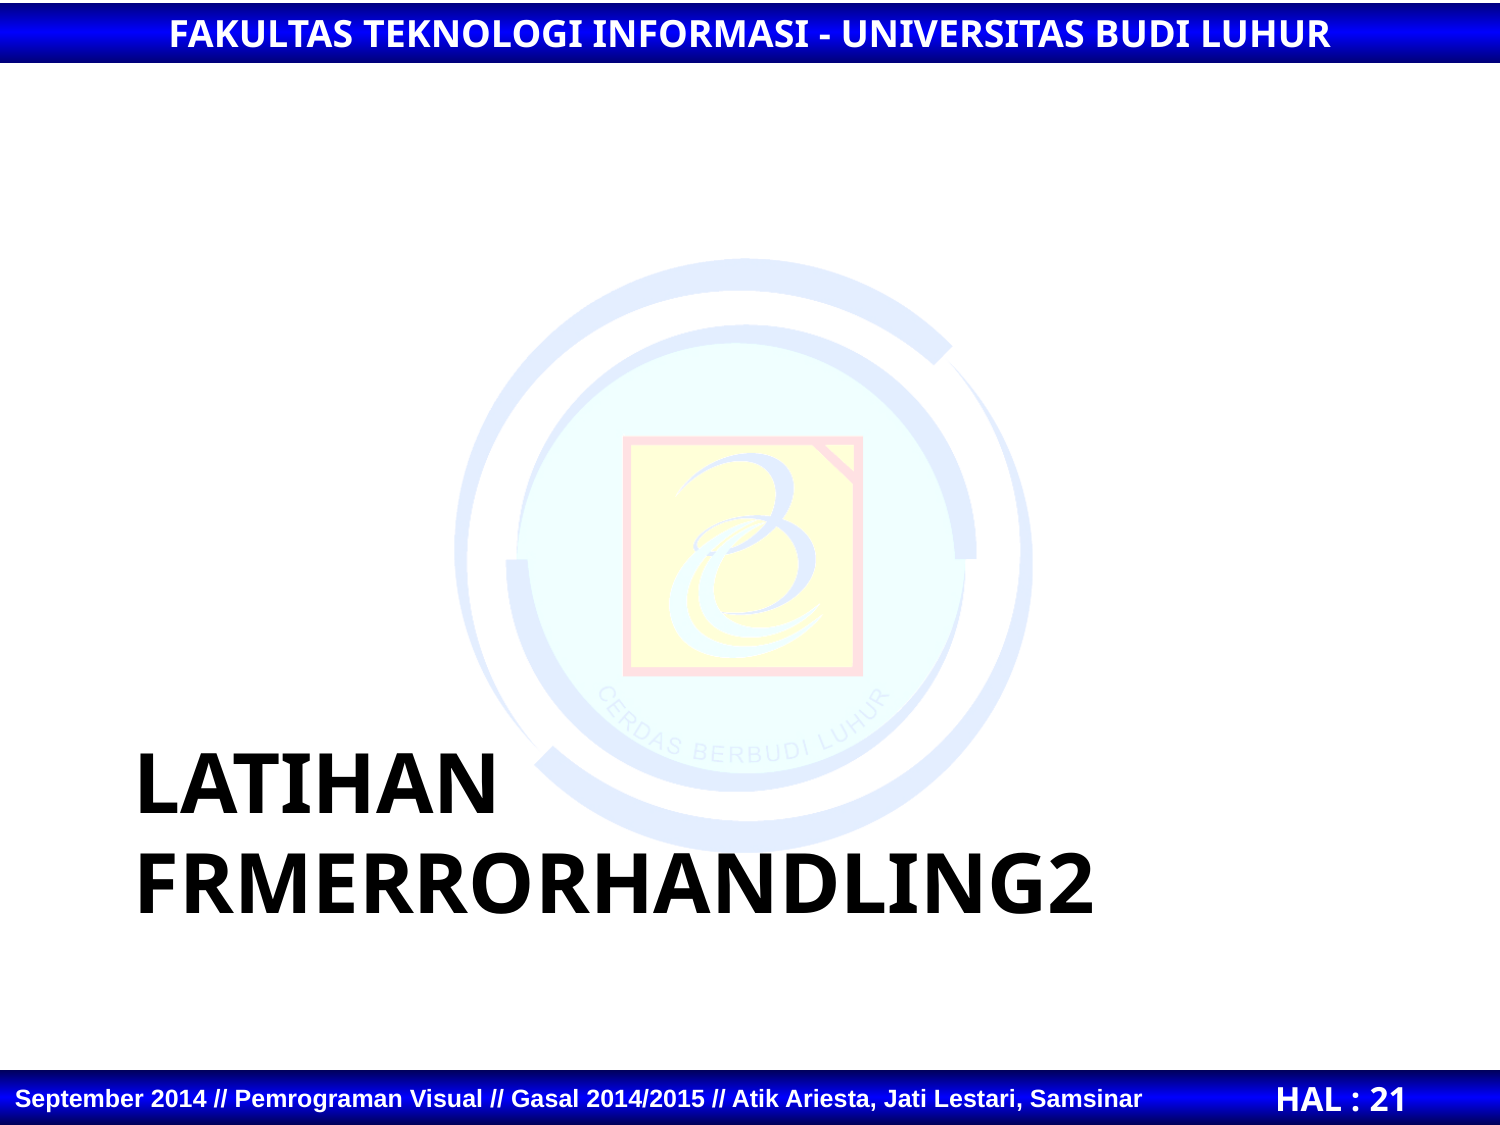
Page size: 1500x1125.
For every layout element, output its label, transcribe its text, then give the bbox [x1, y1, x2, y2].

title LATIHAN frmERRORHANDLING2 [118, 722, 1394, 947]
